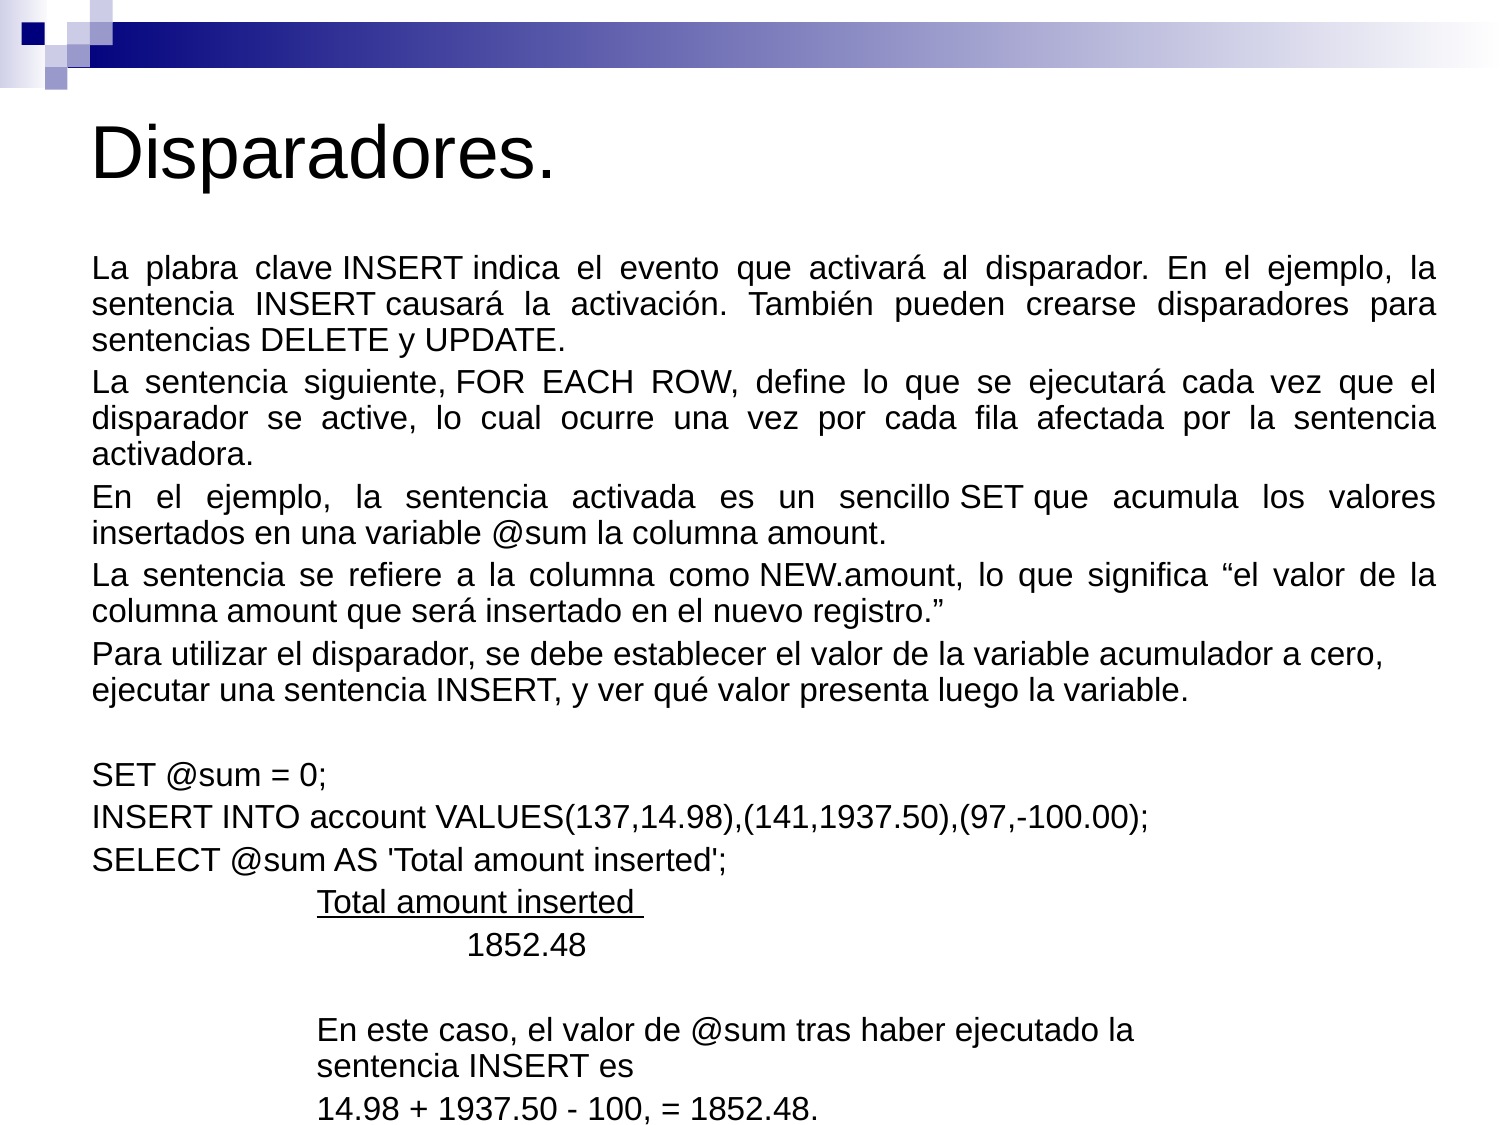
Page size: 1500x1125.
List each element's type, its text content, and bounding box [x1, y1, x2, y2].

title Disparadores. [75, 75, 1500, 223]
text_box La plabra clave INSERT indica el evento que activará al disparador. En el ejemplo, la sentencia INSERT causará la activación. También pueden crearse disparadores para sentencias DELETE y UPDATE. La sentencia siguiente, FOR EACH ROW, define lo que se ejecutará cada vez que el disparador se active, lo cual ocurre una vez por cada fila afectada por la sentencia activadora. En el ejemplo, la sentencia activada es un sencillo SET que acumula los valores insertados en una variable @sum la columna amount. La sentencia se refiere a la columna como NEW.amount, lo que significa “el valor de la columna amount que será insertado en el nuevo registro.” Para utilizar el disparador, se debe establecer el valor de la variable acumulador a cero, ejecutar una sentencia INSERT, y ver qué valor presenta luego la variable. SET @sum = 0; INSERT INTO account VALUES(137,14.98),(141,1937.50),(97,-100.00); SELECT @sum AS 'Total amount inserted'; Total amount inserted 1852.48 En este caso, el valor de @sum tras haber ejecutado la sentencia INSERT es 14.98 + 1937.50 - 100, = 1852.48. [76, 243, 1454, 1090]
